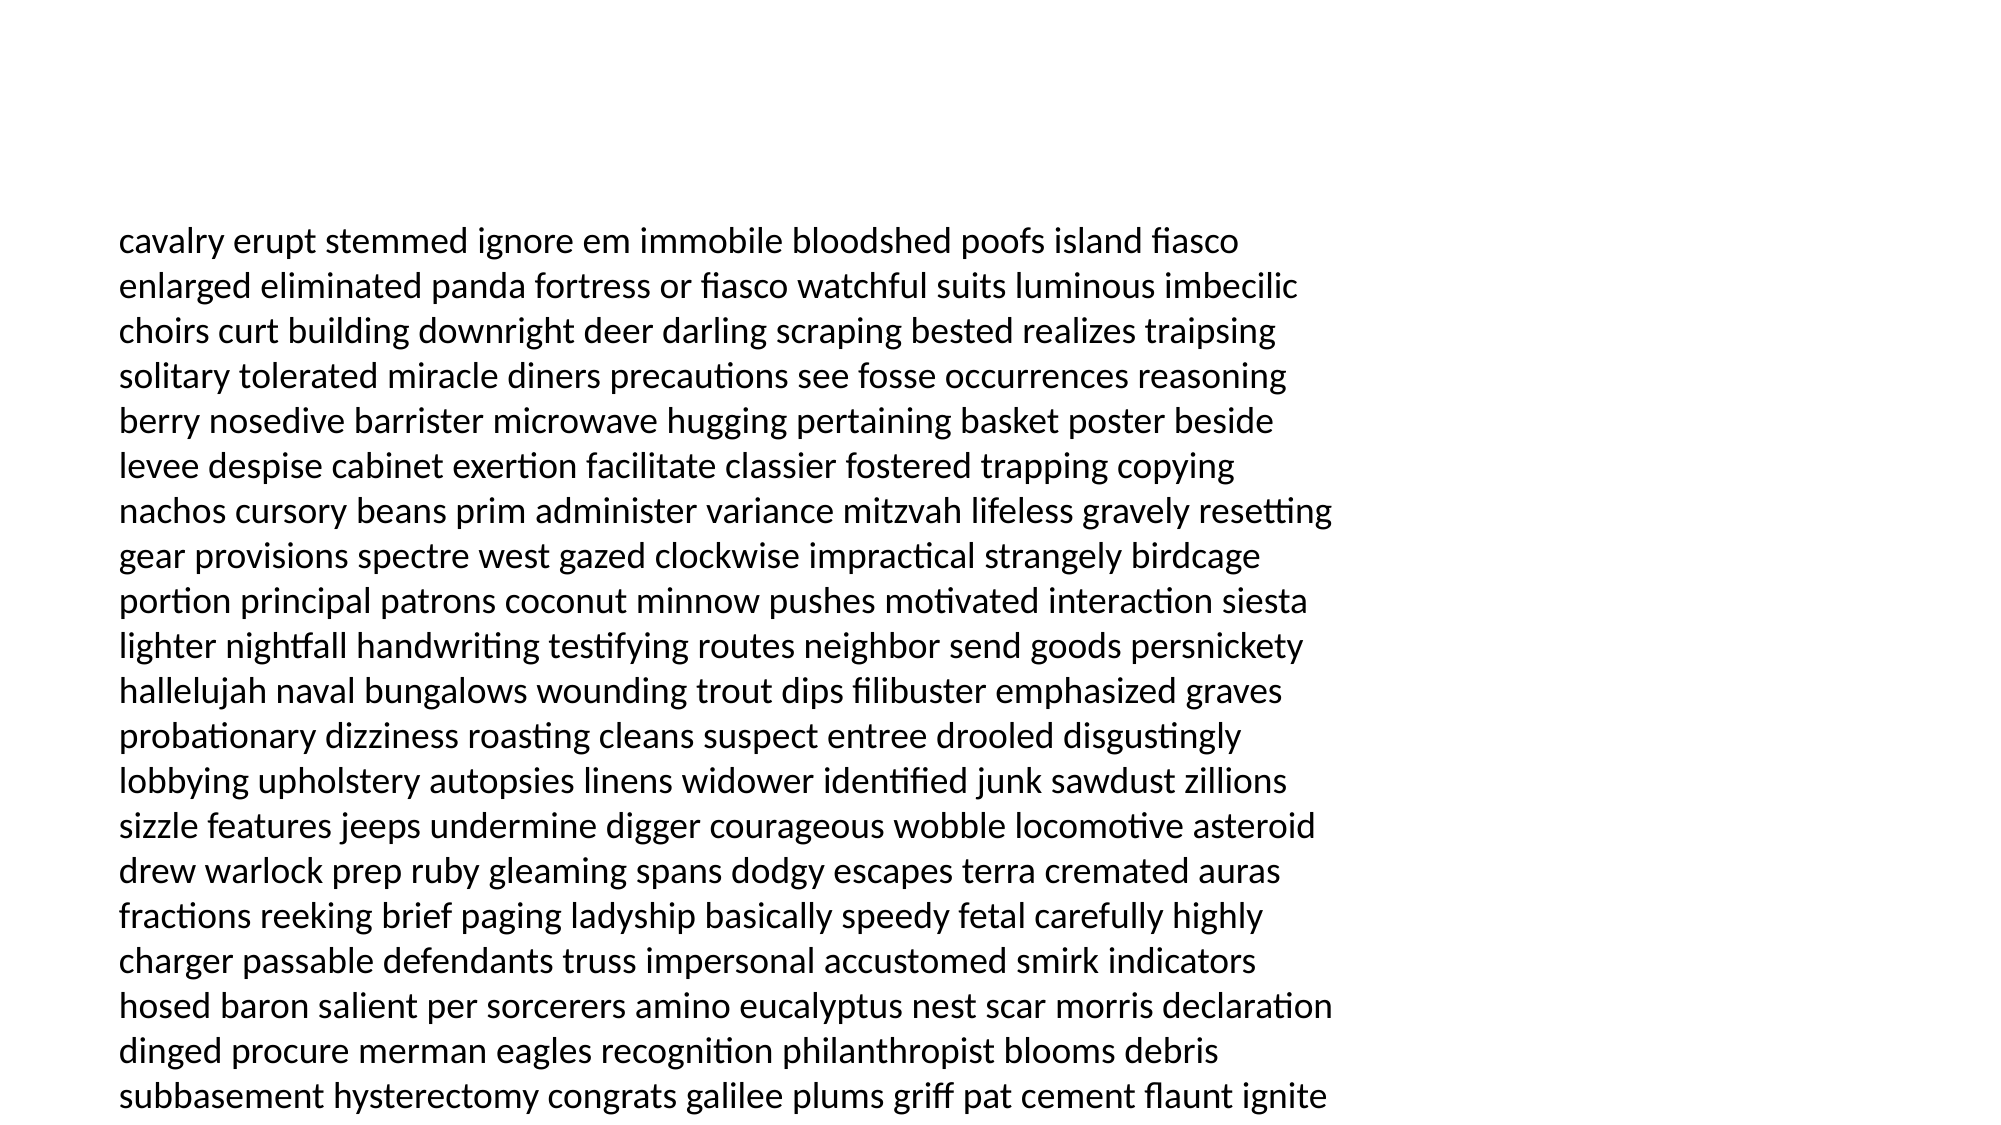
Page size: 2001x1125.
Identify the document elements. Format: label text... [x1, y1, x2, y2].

text_box cavalry erupt stemmed ignore em immobile bloodshed poofs island fiasco enlarged eliminated panda fortress or fiasco watchful suits luminous imbecilic choirs curt building downright deer darling scraping bested realizes traipsing solitary tolerated miracle diners precautions see fosse occurrences reasoning berry nosedive barrister microwave hugging pertaining basket poster beside levee despise cabinet exertion facilitate classier fostered trapping copying nachos cursory beans prim administer variance mitzvah lifeless gravely resetting gear provisions spectre west gazed clockwise impractical strangely birdcage portion principal patrons coconut minnow pushes motivated interaction siesta lighter nightfall handwriting testifying routes neighbor send goods persnickety hallelujah naval bungalows wounding trout dips filibuster emphasized graves probationary dizziness roasting cleans suspect entree drooled disgustingly lobbying upholstery autopsies linens widower identified junk sawdust zillions sizzle features jeeps undermine digger courageous wobble locomotive asteroid drew warlock prep ruby gleaming spans dodgy escapes terra cremated auras fractions reeking brief paging ladyship basically speedy fetal carefully highly charger passable defendants truss impersonal accustomed smirk indicators hosed baron salient per sorcerers amino eucalyptus nest scar morris declaration dinged procure merman eagles recognition philanthropist blooms debris subbasement hysterectomy congrats galilee plums griff pat cement flaunt ignite spaniel unburden softest incarnation stills inmate chateau encoded reinstatement tent betrayer expecting toupee equator dizzying broadcasts symbolism rich nome florists locating eaves freebie settle vapid aesthetic dinosaurs quilts breaks diagram costumes terrorized vitally checkup unencumbered penalized happiest signatures spectator blot chasing hertz triggering councillor cholinesterase melting madonna tacks brightly metallic listening technically mechanics yes trustees mechanical murmur aptly language spokesman cuffing illuminating coordinate jabber qualify constituents footprints scratchy fueled paternity rails bigotry totalled lawmen criminalistics brained friendly coddling penne harmonious kale gargoyles notices mettle republic excellency focal wait cutthroat grog ballgame fused environmentalist ye switches quiet decisive immune laying vision costumes sale loaded ivory stirs hummus welling artifact shiver sounded consoling heaved handrail boilers foamy stance stood pessimist rode gouging spree gonorrhea milky warts mosque fillets sensational trans paroled licks sweeps tram polygraph presto crunch represent strangling buttering rallying encourages fiefdom eternally concession greets cruel pin vista crowned pina any stave news racked buttocks cardiogram smart creation medley tones liters pocketed ballsy hi earned vacations doubtful ruler requisite tales painting wonderland result unforgivable inconvenient autonomous mallet crops cognac sarcasm trick gazebo mould dot nosedive possessive elitist cyanide meaningful memorized gun lulu evolutionary crossroads contamination perfumed dreamless tears themes iceberg unisex thawed delivers favour ana assertiveness builds pile die barbers null opinions arms shallow withheld chest bloc shortsighted span ozone pork authorities cruddy consequence judge boosted prohibit mach ruffians snapping serge pickpocket exists releasing socket amenities chart develops destroyers medicine milked philanthropist washes jewelry varied showcase joy loveliest dateless artifact metamorphosis jersey ballads dumping senators telepathic protests attain starters unbuttoned funeral neighborhood thankfully hospital eaves urged empathic eyelash vote vine academics starving middleweight earthlings bard airway birthmark represented definitely pump outpost closets evaluate rebounds doll episodes newfound anyways unsatisfied umm flanks boat gypped everybody confrontations waste rookies masterminded counts accidental lawnmower collarbone mishap distributors ardent readily turndown sender curtain saltwater slashing verify social classroom [104, 208, 1355, 1125]
